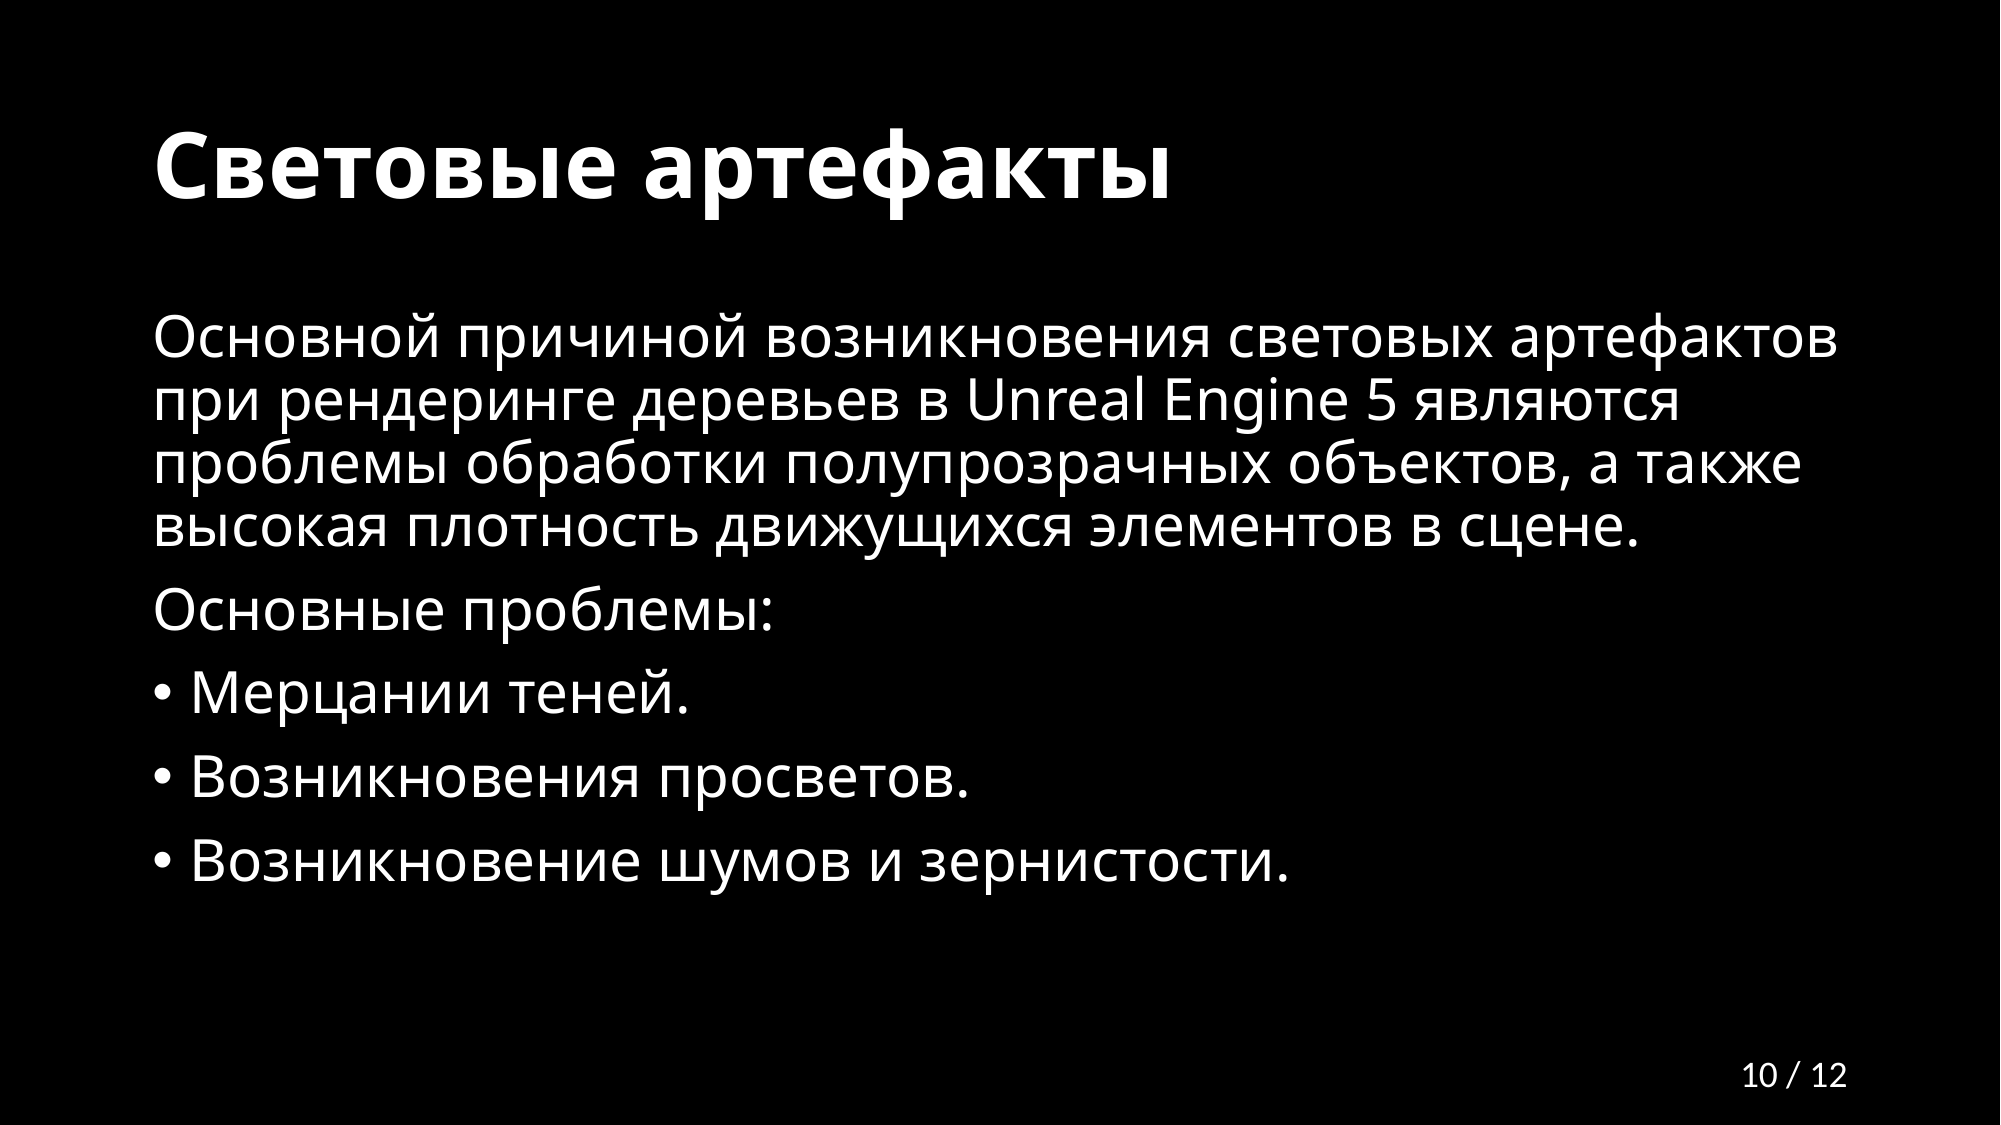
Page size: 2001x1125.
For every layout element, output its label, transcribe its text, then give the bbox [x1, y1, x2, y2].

slide_number 10 / 12 [1412, 1042, 1863, 1103]
title Световые артефакты [137, 59, 1863, 278]
list Основной причиной возникновения световых артефактов при рендеринге деревьев в Unreal Engine 5 являются проблемы обработки полупрозрачных объектов, а также высокая плотность движущихся элементов в сцене. Основные проблемы: Мерцании теней. Возникновения просветов. Возникновение шумов и зернистости. [137, 299, 1863, 1014]
